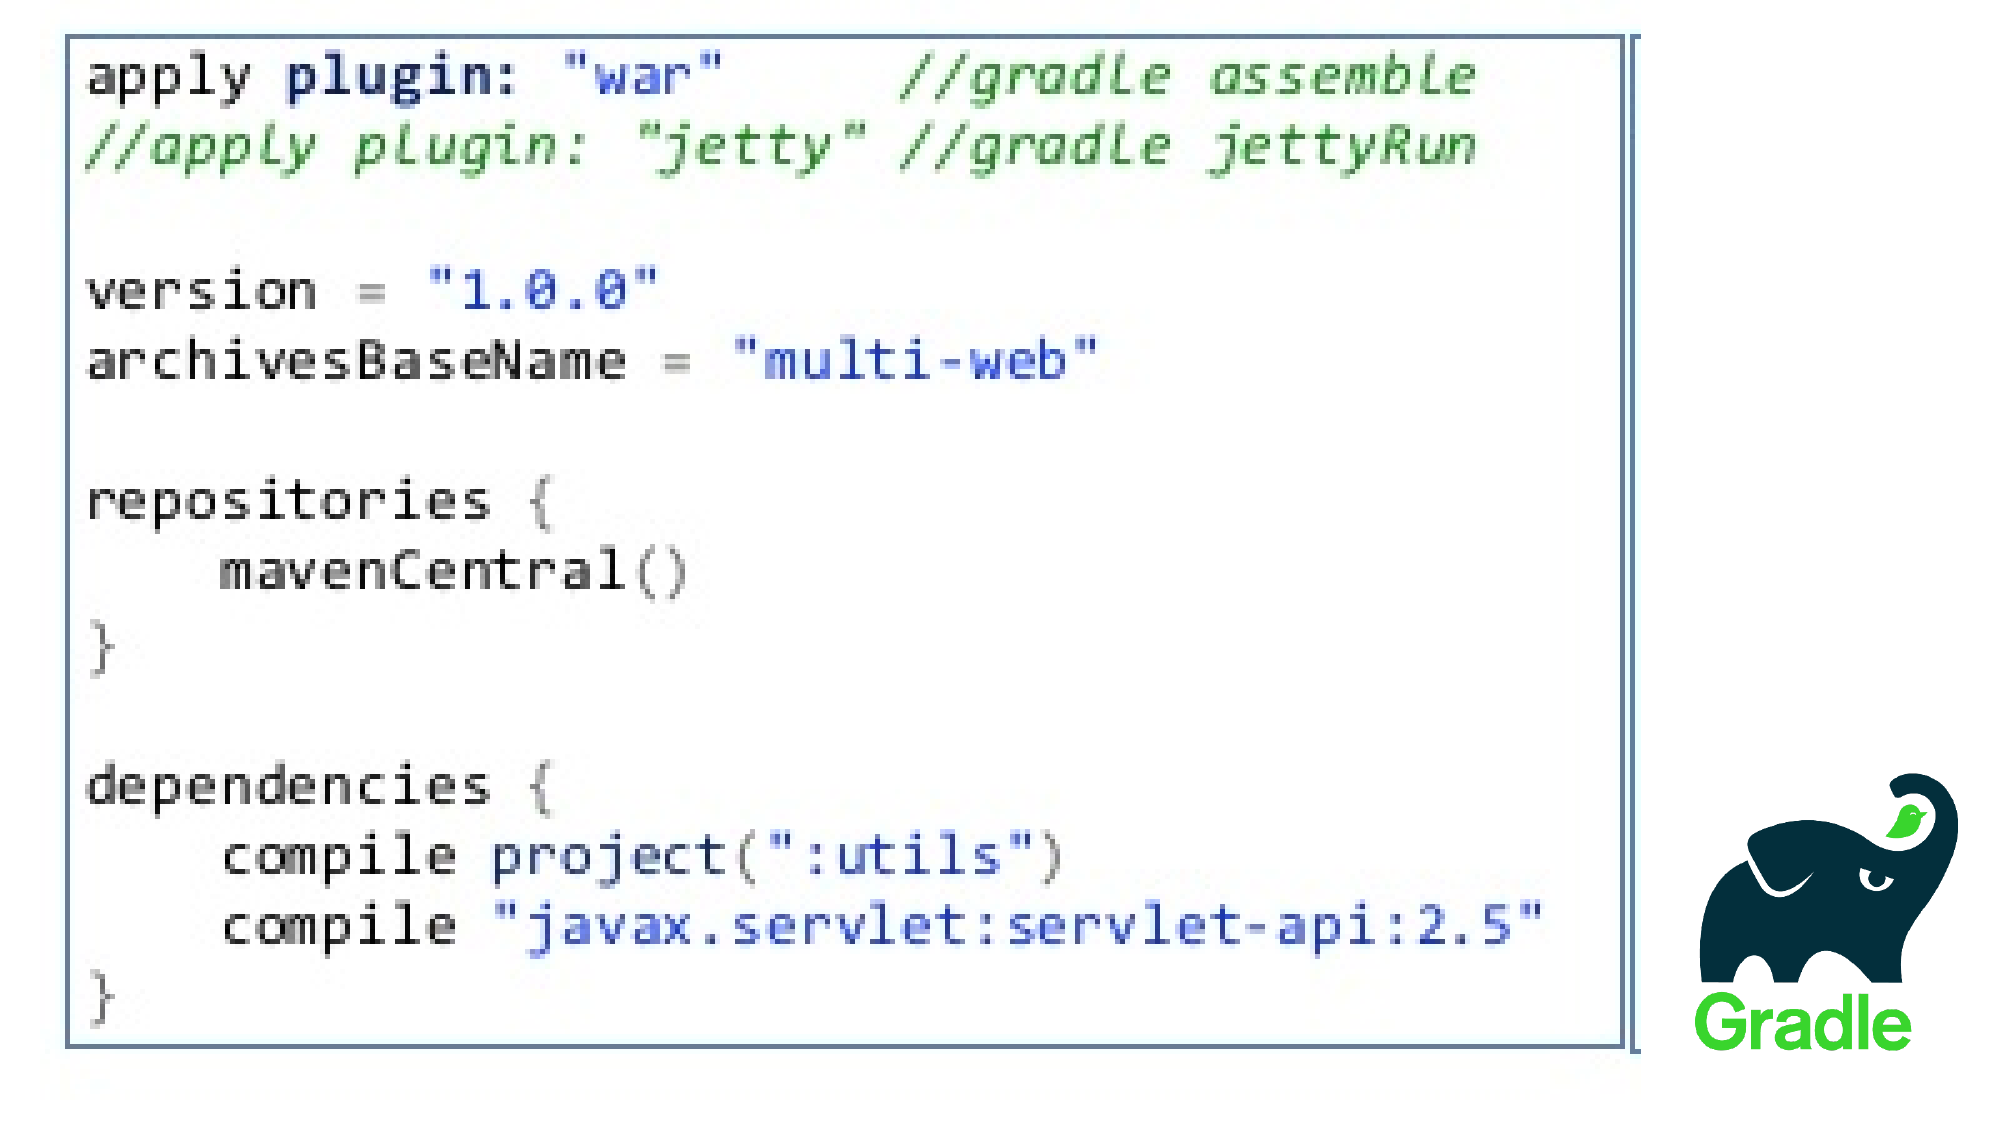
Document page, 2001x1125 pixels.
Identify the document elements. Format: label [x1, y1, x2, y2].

picture [40, 0, 1641, 1100]
picture [1684, 765, 1966, 1057]
